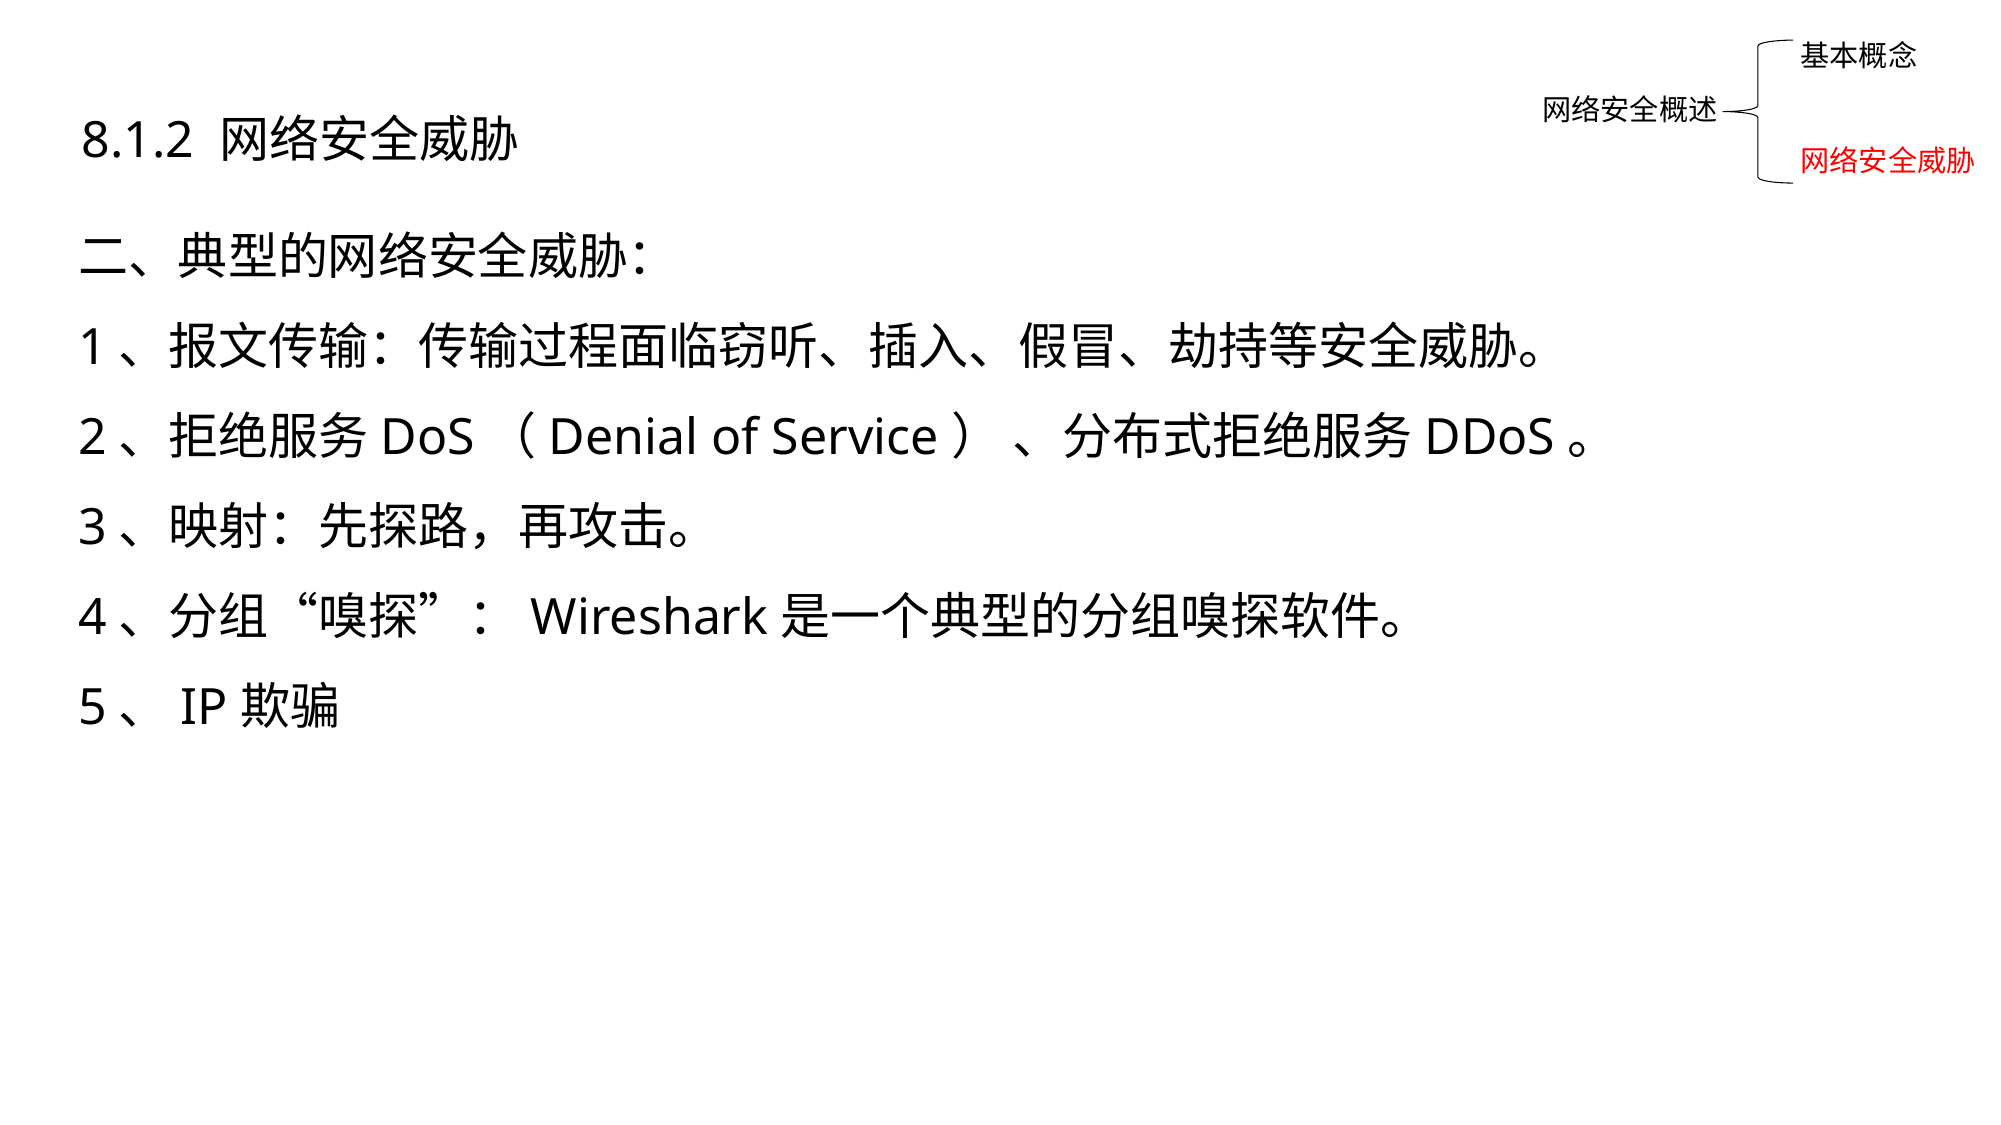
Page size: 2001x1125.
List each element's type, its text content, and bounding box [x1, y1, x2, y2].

text_box 网络安全概述 [1527, 84, 1764, 134]
text_box 8.1.2 网络安全威胁 [63, 67, 631, 177]
text_box [1757, 39, 1794, 184]
text_box 二、典型的网络安全威胁： 1、报文传输：传输过程面临窃听、插入、假冒、劫持等安全威胁。 2、拒绝服务DoS（Denial of Service） 、分布式拒绝服务DDoS。 3、映射：先探路，再攻击。 4、分组“嗅探”：Wireshark是一个典型的分组嗅探软件。 5、IP欺骗 [63, 186, 1817, 742]
text_box 基本概念 网络安全威胁 [1785, 12, 2000, 185]
